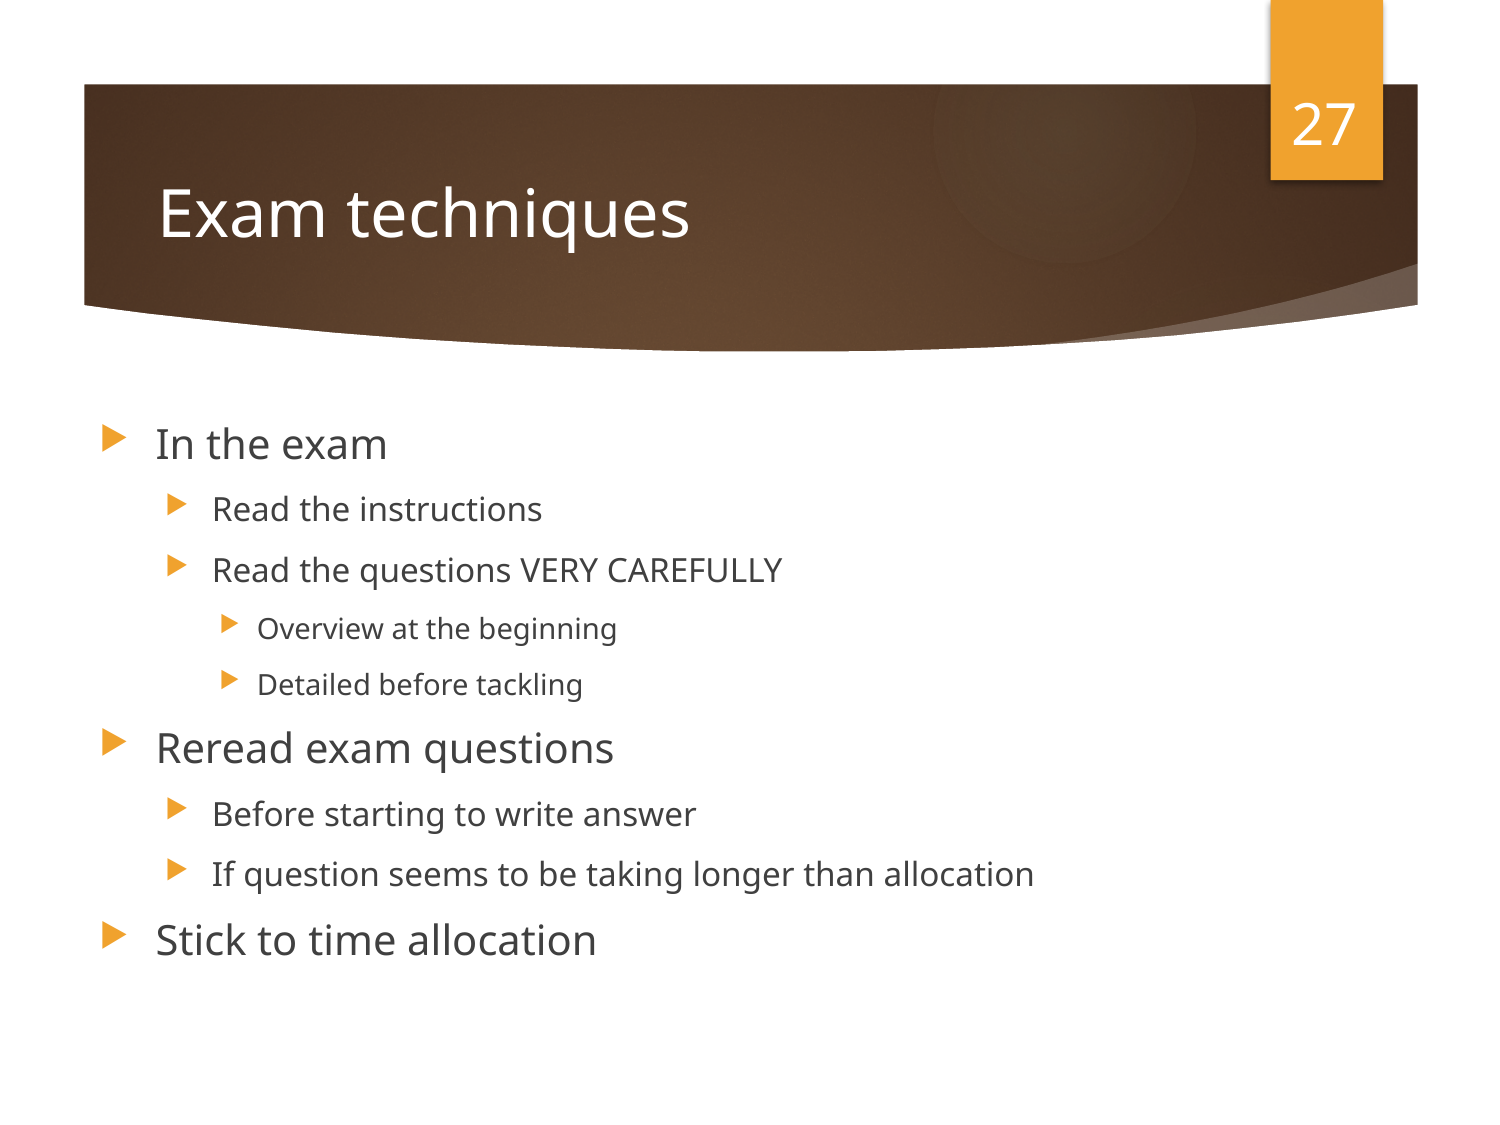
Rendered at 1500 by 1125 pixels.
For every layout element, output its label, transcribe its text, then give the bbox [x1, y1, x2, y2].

list In the exam Read the instructions Read the questions VERY CAREFULLY Overview at the beginning Detailed before tackling Reread exam questions Before starting to write answer If question seems to be taking longer than allocation Stick to time allocation [84, 410, 1443, 1048]
slide_number 27 [1259, 48, 1390, 175]
title Exam techniques [142, 152, 1183, 269]
